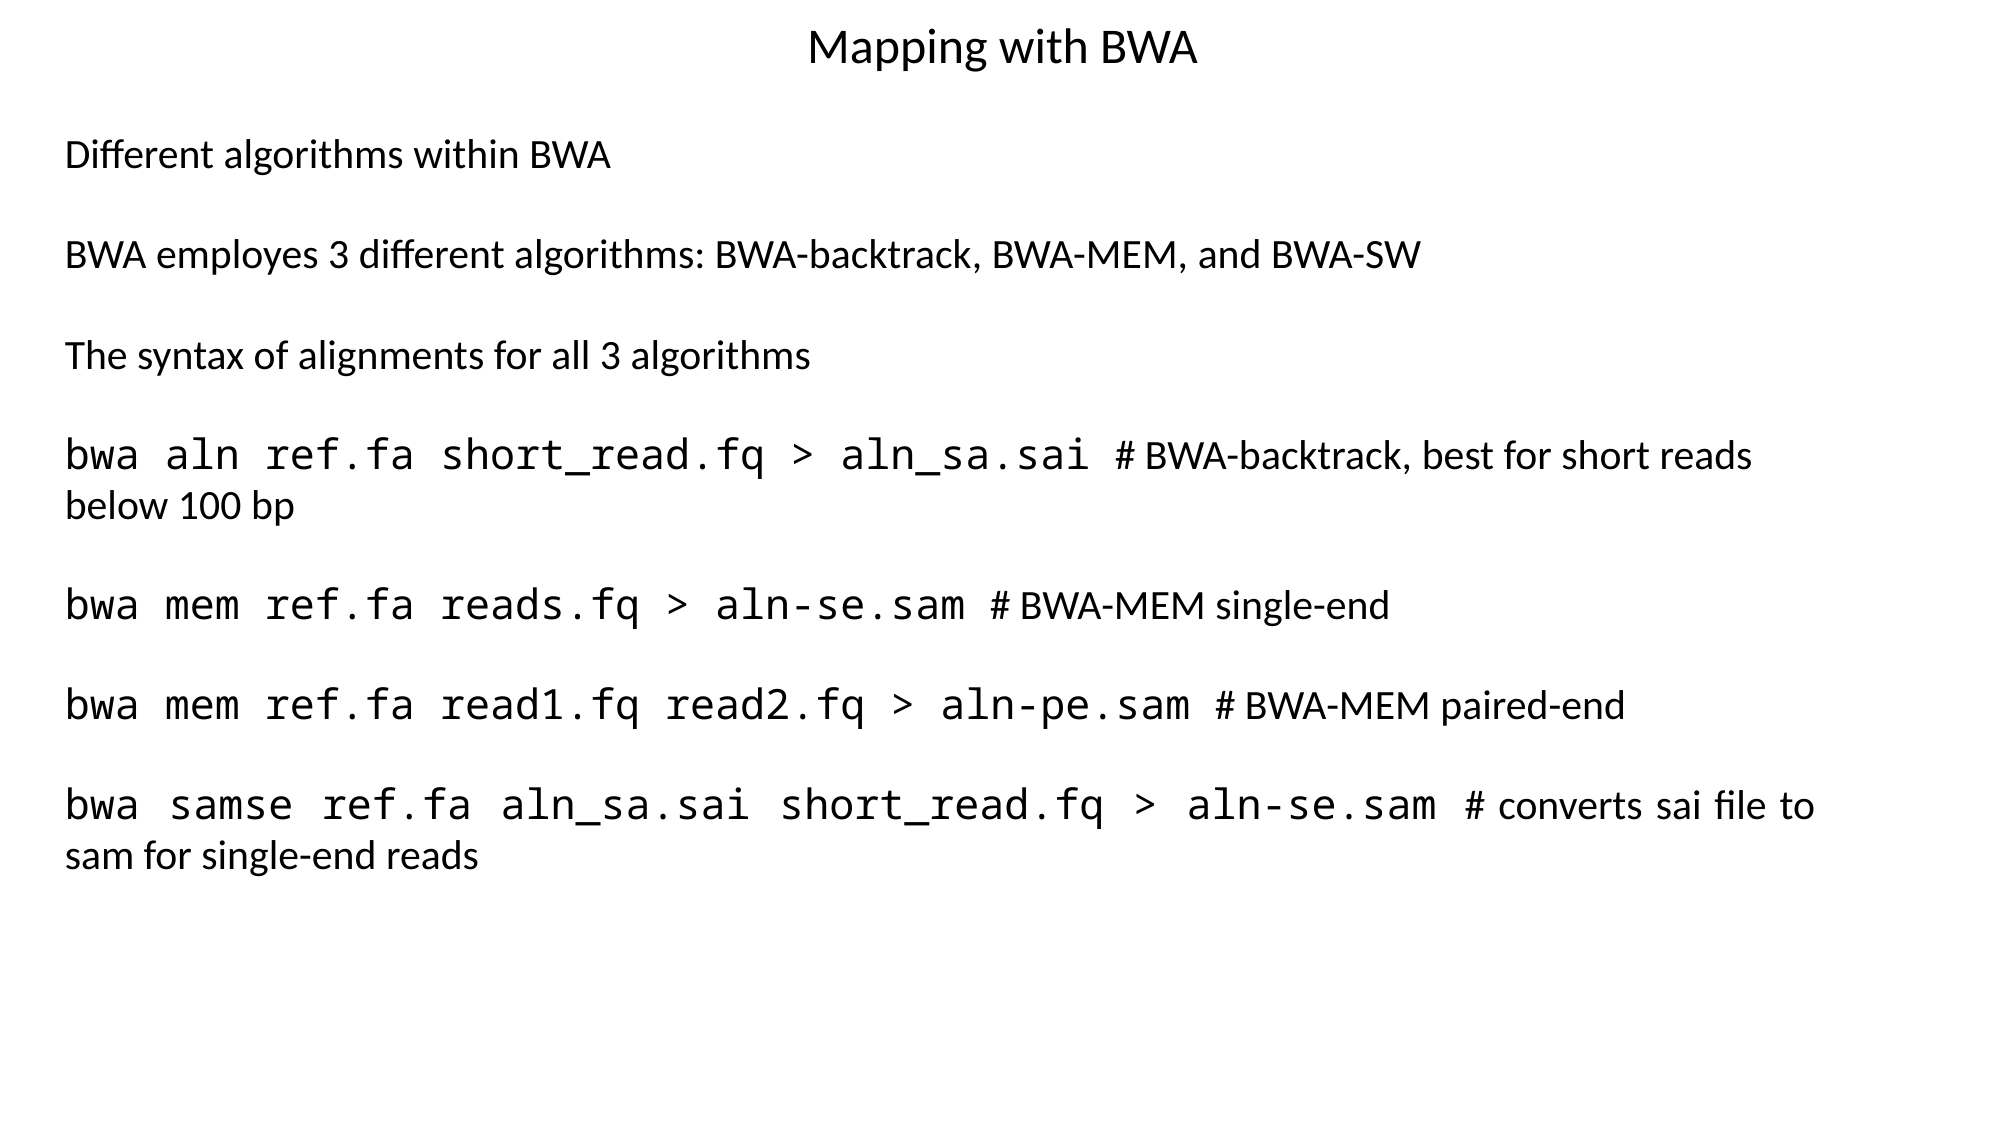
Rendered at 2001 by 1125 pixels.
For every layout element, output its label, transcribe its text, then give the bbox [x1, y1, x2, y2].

text_box Different algorithms within BWA BWA employes 3 different algorithms: BWA-backtrack, BWA-MEM, and BWA-SW The syntax of alignments for all 3 algorithms bwa aln ref.fa short_read.fq > aln_sa.sai # BWA-backtrack, best for short reads below 100 bp bwa mem ref.fa reads.fq > aln-se.sam # BWA-MEM single-end bwa mem ref.fa read1.fq read2.fq > aln-pe.sam # BWA-MEM paired-end bwa samse ref.fa aln_sa.sai short_read.fq > aln-se.sam # converts sai file to sam for single-end reads [50, 119, 1830, 1125]
text_box Mapping with BWA [792, 6, 1213, 119]
